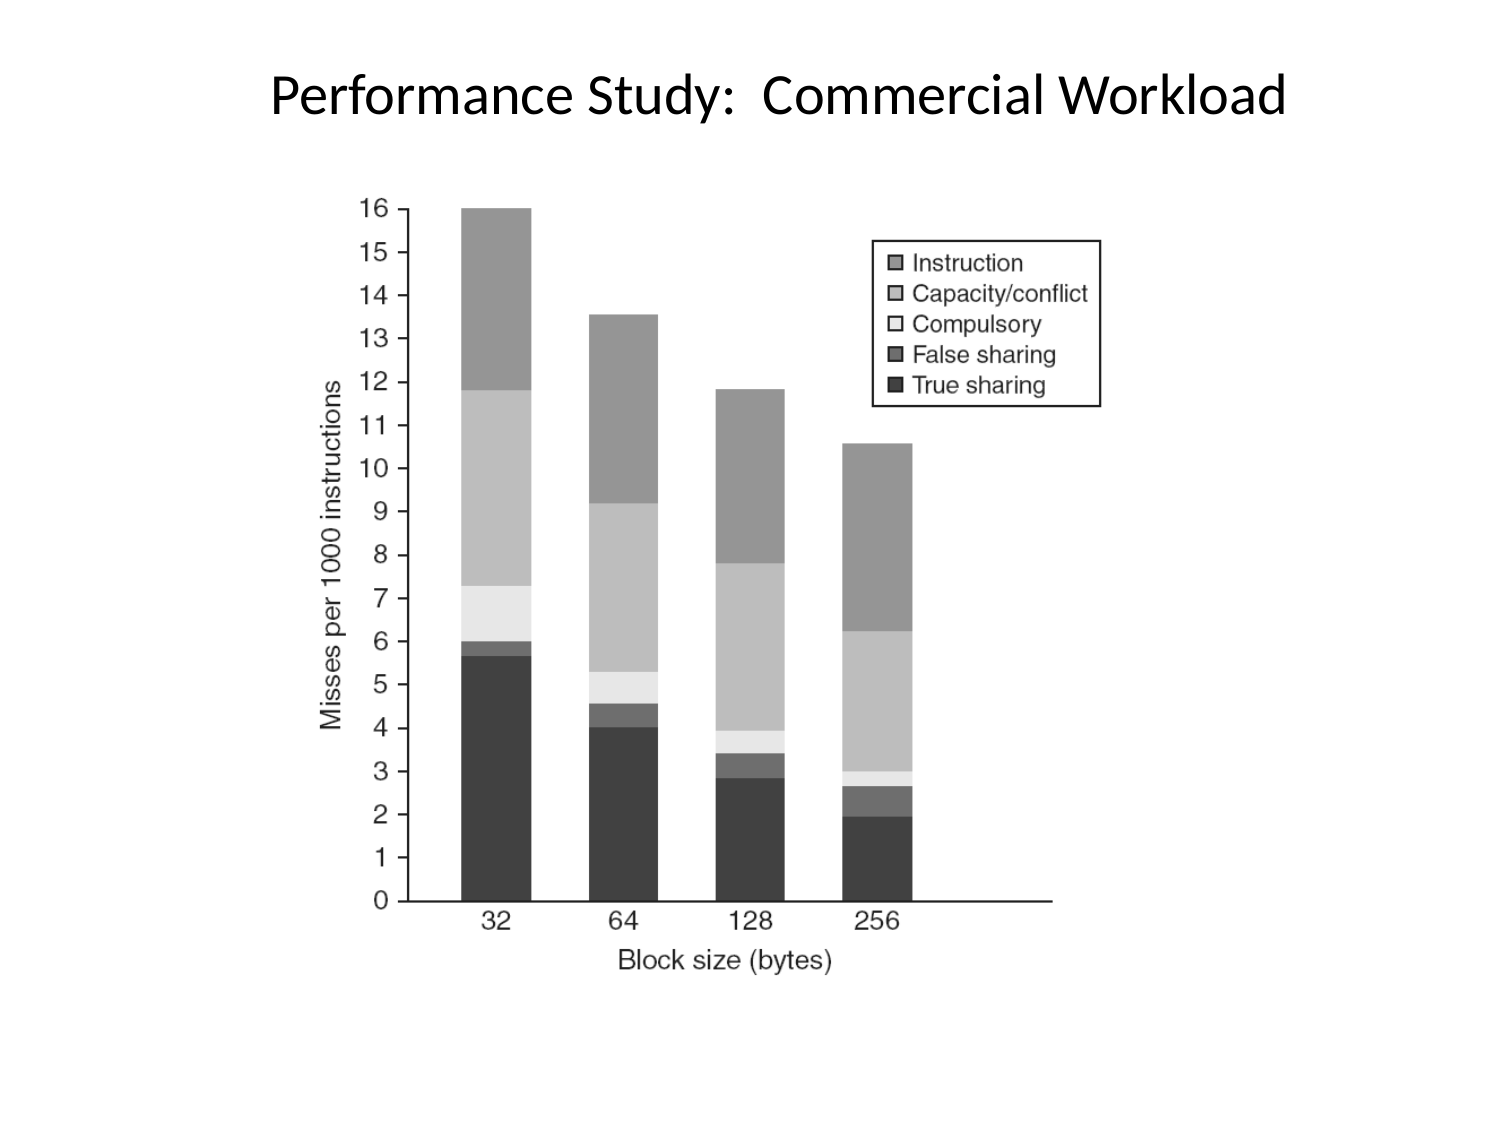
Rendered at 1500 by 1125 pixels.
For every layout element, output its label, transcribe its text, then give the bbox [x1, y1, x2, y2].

title Performance Study: Commercial Workload [100, 48, 1459, 135]
picture [277, 172, 1159, 983]
